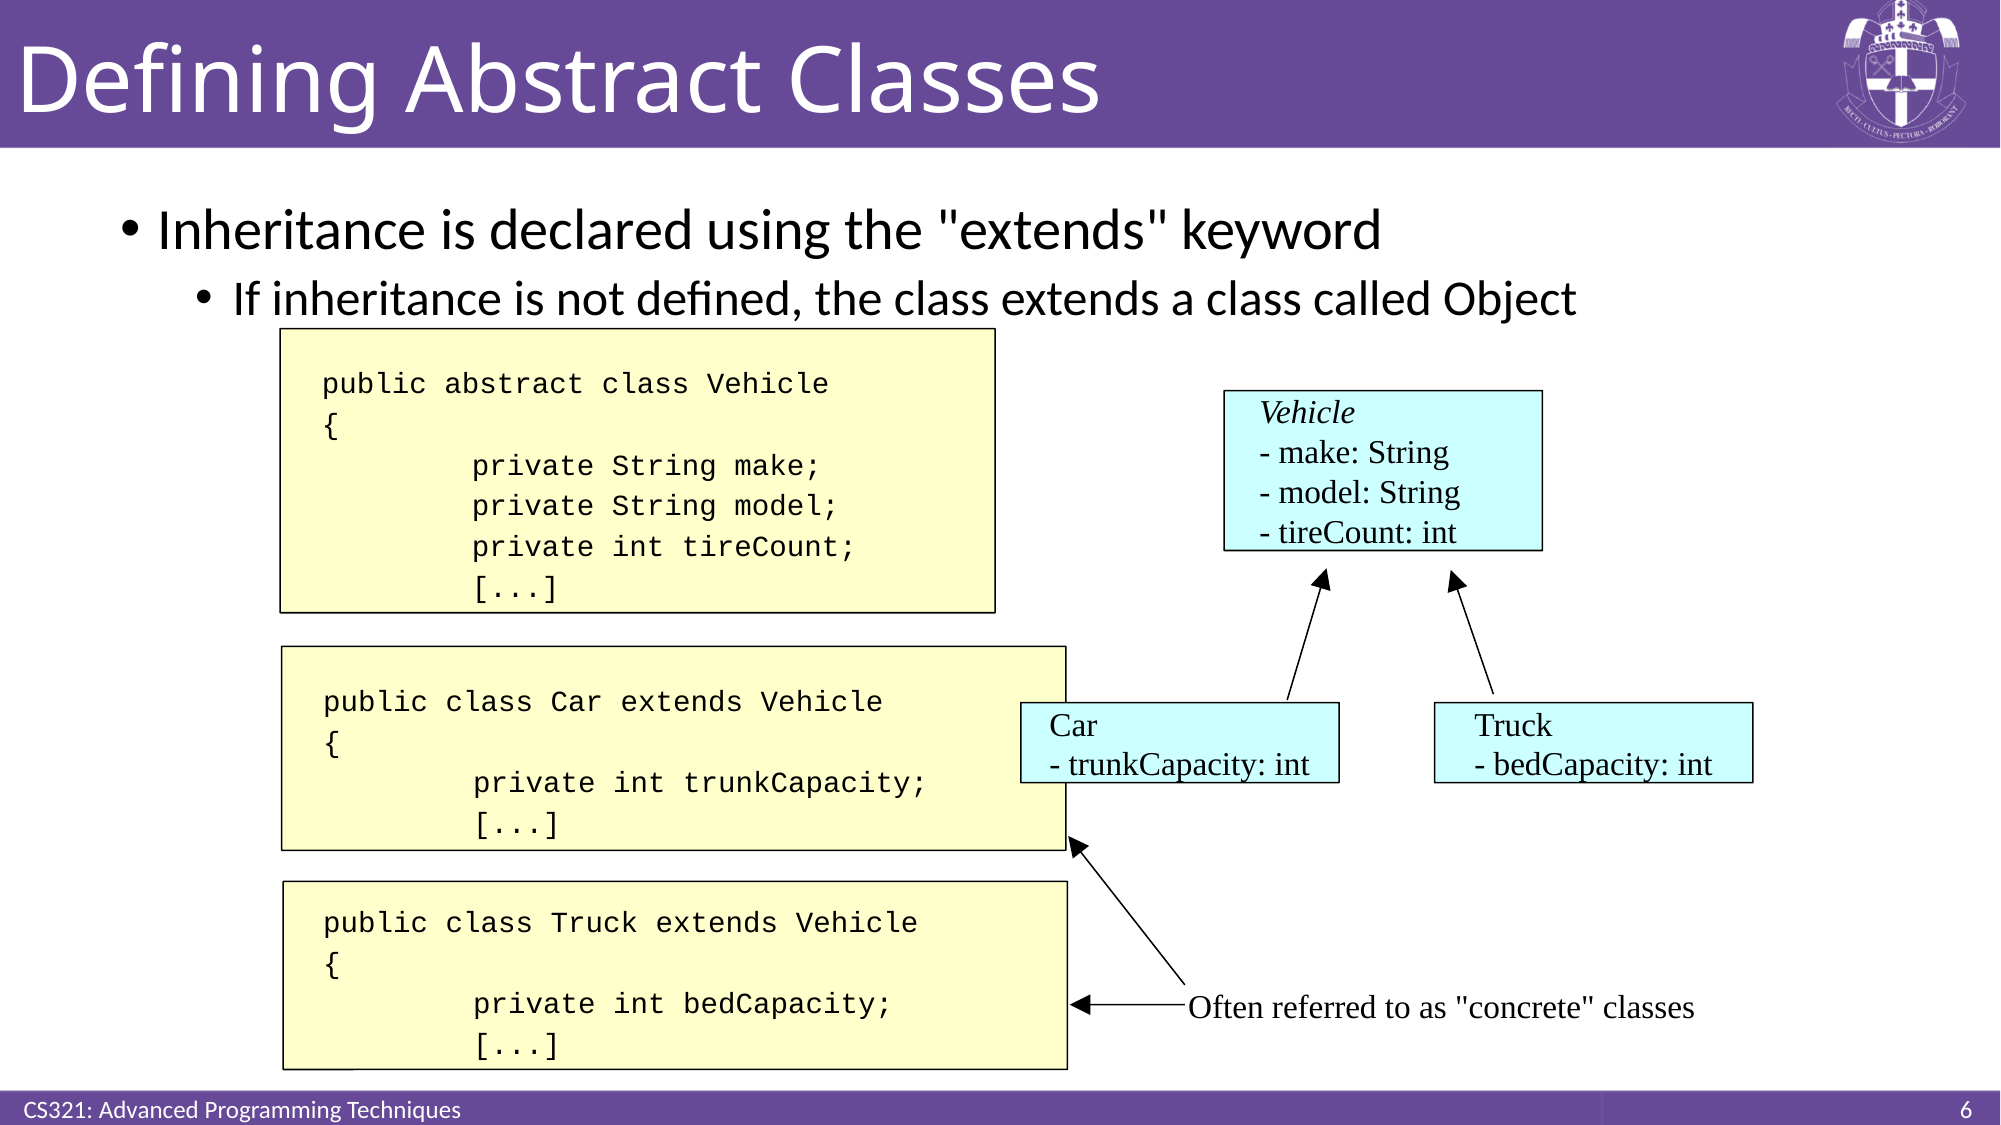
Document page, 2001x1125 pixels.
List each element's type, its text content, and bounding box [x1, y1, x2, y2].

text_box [1020, 389, 1753, 784]
text_box [1068, 835, 1185, 985]
text_box public class Truck extends Vehicle { private int bedCapacity; [...] [323, 903, 985, 1061]
title Defining Abstract Classes [0, 0, 1725, 192]
text_box [280, 328, 996, 613]
text_box public abstract class Vehicle { private String make; private String model; private int tireCount; [...] [321, 364, 899, 603]
text_box public class Car extends Vehicle { private int trunkCapacity; [...] [323, 682, 985, 840]
text_box [281, 646, 1066, 851]
footer CS321: Advanced Programming Techniques [8, 1078, 499, 1125]
text_box [283, 881, 1068, 1070]
slide_number 6 [1862, 1078, 1994, 1125]
text_box [1069, 994, 1185, 1016]
text_box Often referred to as "concrete" classes [1188, 984, 1697, 1025]
picture [0, 0, 2001, 1125]
list Inheritance is declared using the "extends" keyword If inheritance is not defined, the class extends a class called Object [105, 191, 1831, 906]
